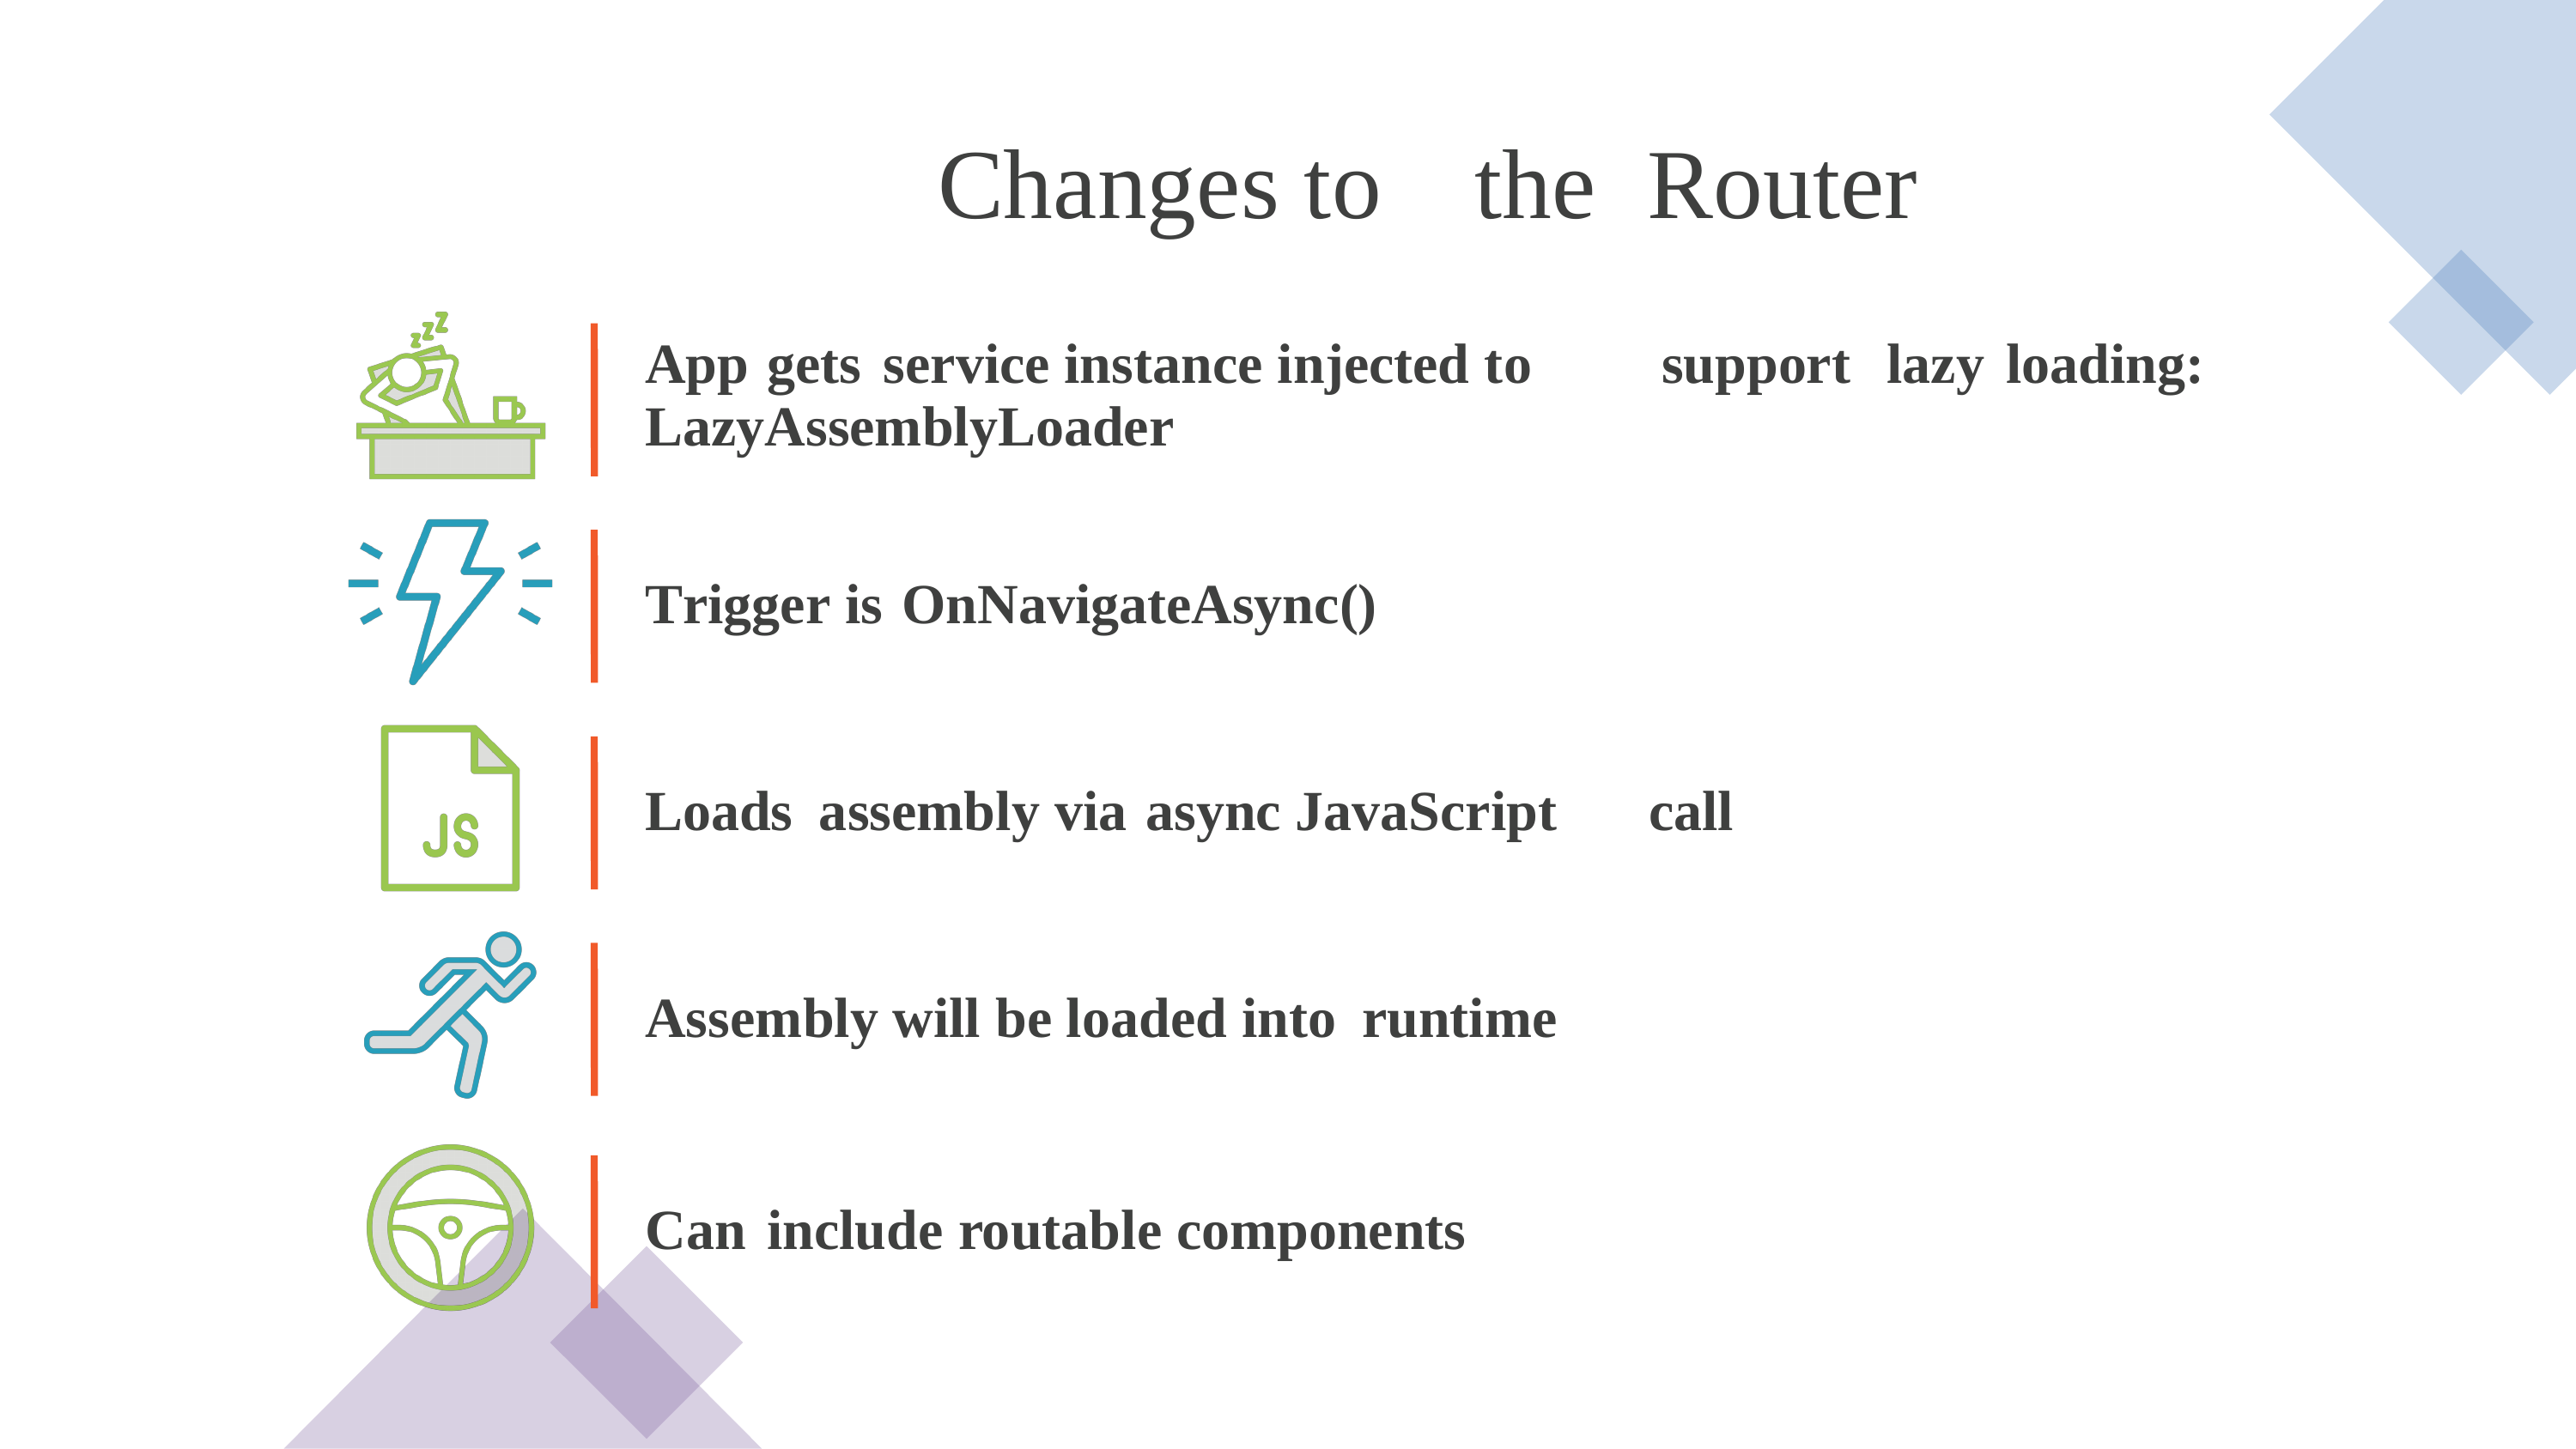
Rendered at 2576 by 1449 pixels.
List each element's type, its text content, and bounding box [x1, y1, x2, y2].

text_box Changes to [935, 136, 1467, 239]
text_box loading: [2004, 336, 2230, 397]
text_box [604, 1246, 745, 1385]
text_box [362, 930, 538, 1100]
text_box App gets service instance injected to LazyAssemblyLoader [643, 336, 1657, 464]
text_box support [1659, 336, 1883, 397]
text_box [0, 0, 2576, 1449]
text_box Loads assembly via async JavaScript [643, 783, 1644, 845]
text_box [355, 310, 547, 481]
text_box [365, 1143, 536, 1313]
text_box [379, 724, 522, 894]
text_box Can include routable components [643, 1202, 1573, 1263]
text_box [346, 517, 555, 688]
text_box Assembly will be loaded into runtime [643, 990, 1643, 1051]
text_box [282, 1219, 764, 1449]
text_box the [1473, 136, 1640, 239]
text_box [2316, 0, 2576, 374]
text_box call [1647, 783, 1753, 845]
text_box Trigger is OnNavigateAsync() [643, 577, 1438, 638]
text_box Router [1645, 136, 1966, 239]
text_box lazy [1885, 336, 2002, 397]
